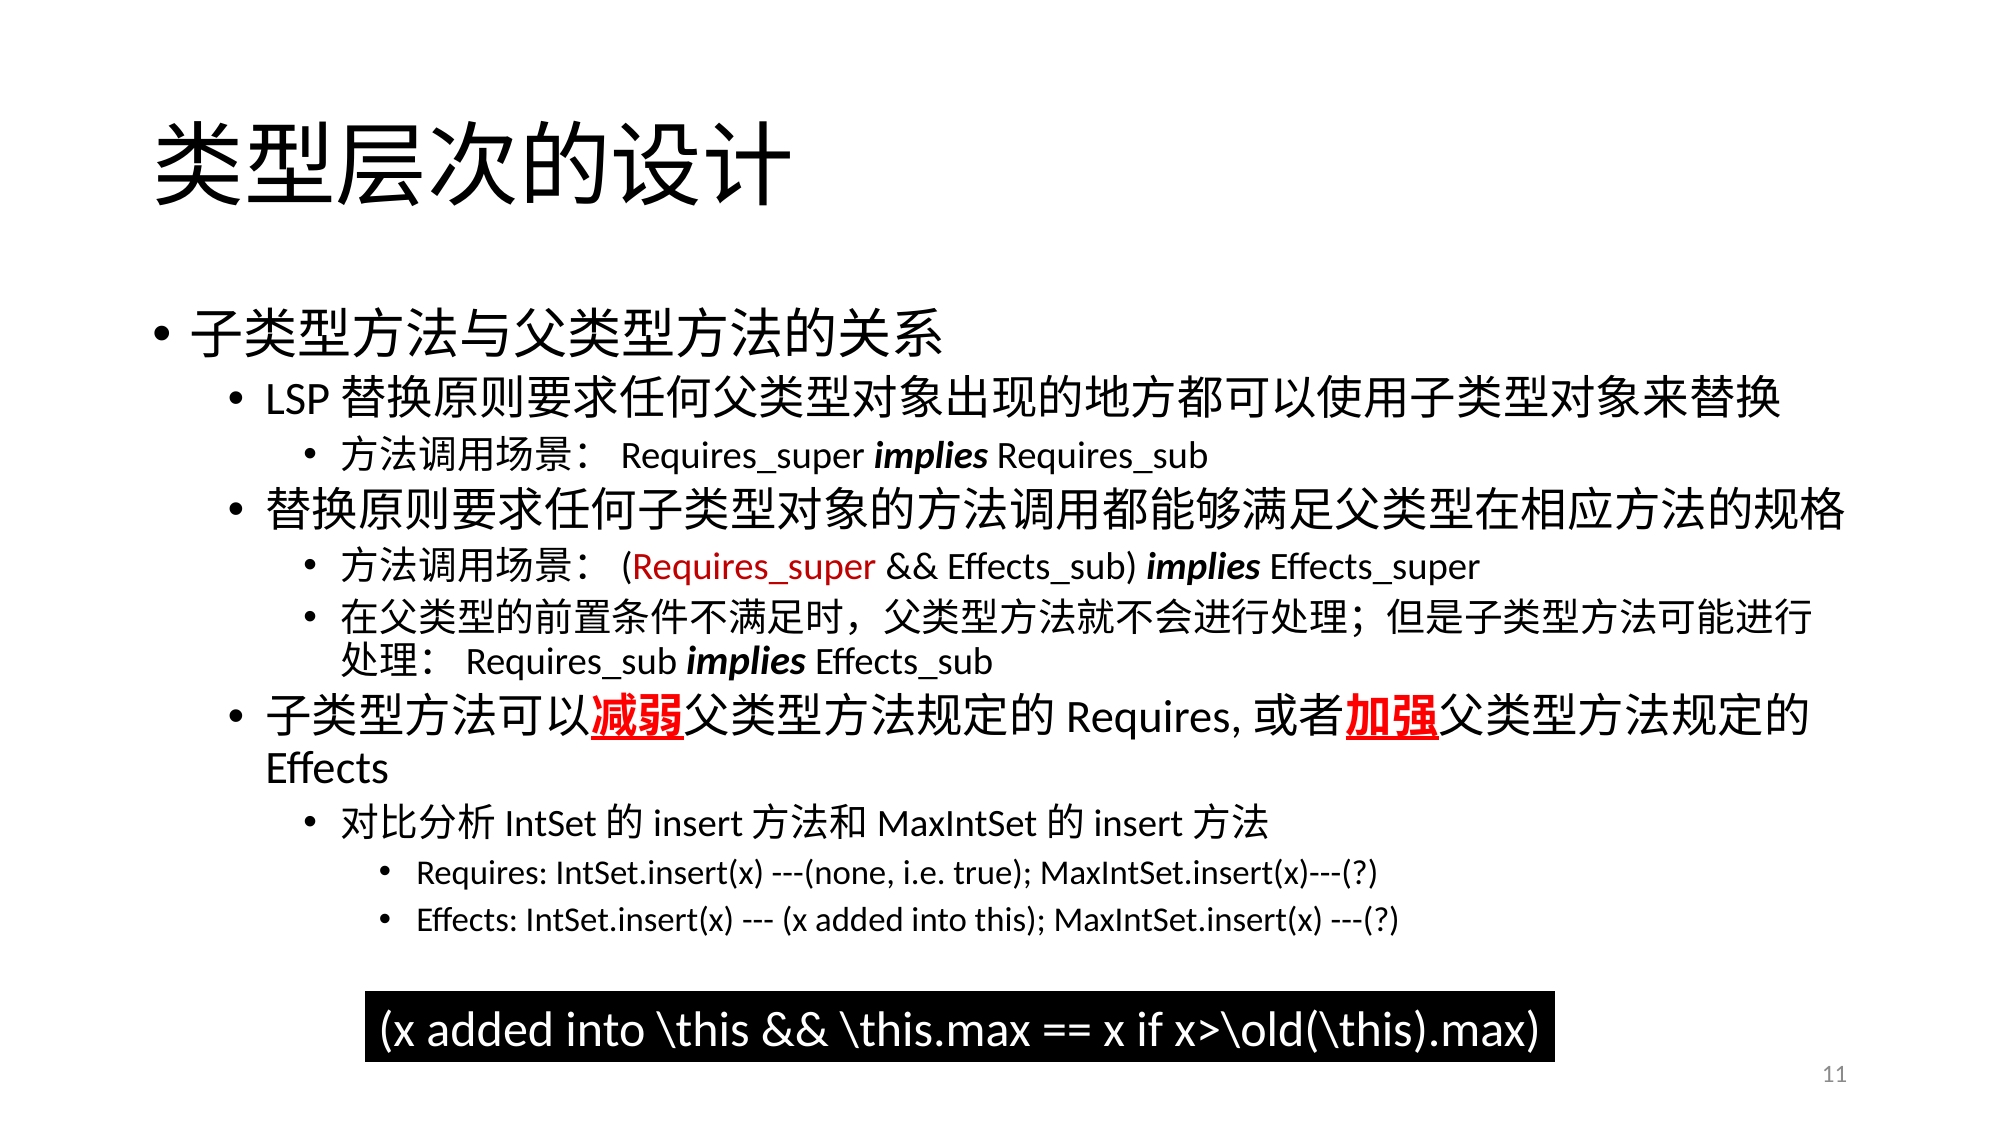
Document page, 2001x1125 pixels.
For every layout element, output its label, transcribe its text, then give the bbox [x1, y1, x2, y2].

list 子类型方法与父类型方法的关系 LSP替换原则要求任何父类型对象出现的地方都可以使用子类型对象来替换 方法调用场景：Requires_super implies Requires_sub 替换原则要求任何子类型对象的方法调用都能够满足父类型在相应方法的规格 方法调用场景：(Requires_super && Effects_sub) implies Effects_super 在父类型的前置条件不满足时，父类型方法就不会进行处理；但是子类型方法可能进行处理：Requires_sub implies Effects_sub 子类型方法可以减弱父类型方法规定的Requires,或者加强父类型方法规定的Effects 对比分析IntSet的insert方法和MaxIntSet的insert方法 Requires: IntSet.insert(x) ---(none, i.e. true); MaxIntSet.insert(x)---(?) Effects: IntSet.insert(x) --- (x added into this); MaxIntSet.insert(x) ---(?) [137, 299, 1863, 961]
text_box (x added into \this && \this.max == x if x>\old(\this).max) [362, 988, 1558, 1066]
title 类型层次的设计 [137, 59, 1863, 278]
slide_number 11 [1412, 1042, 1863, 1103]
